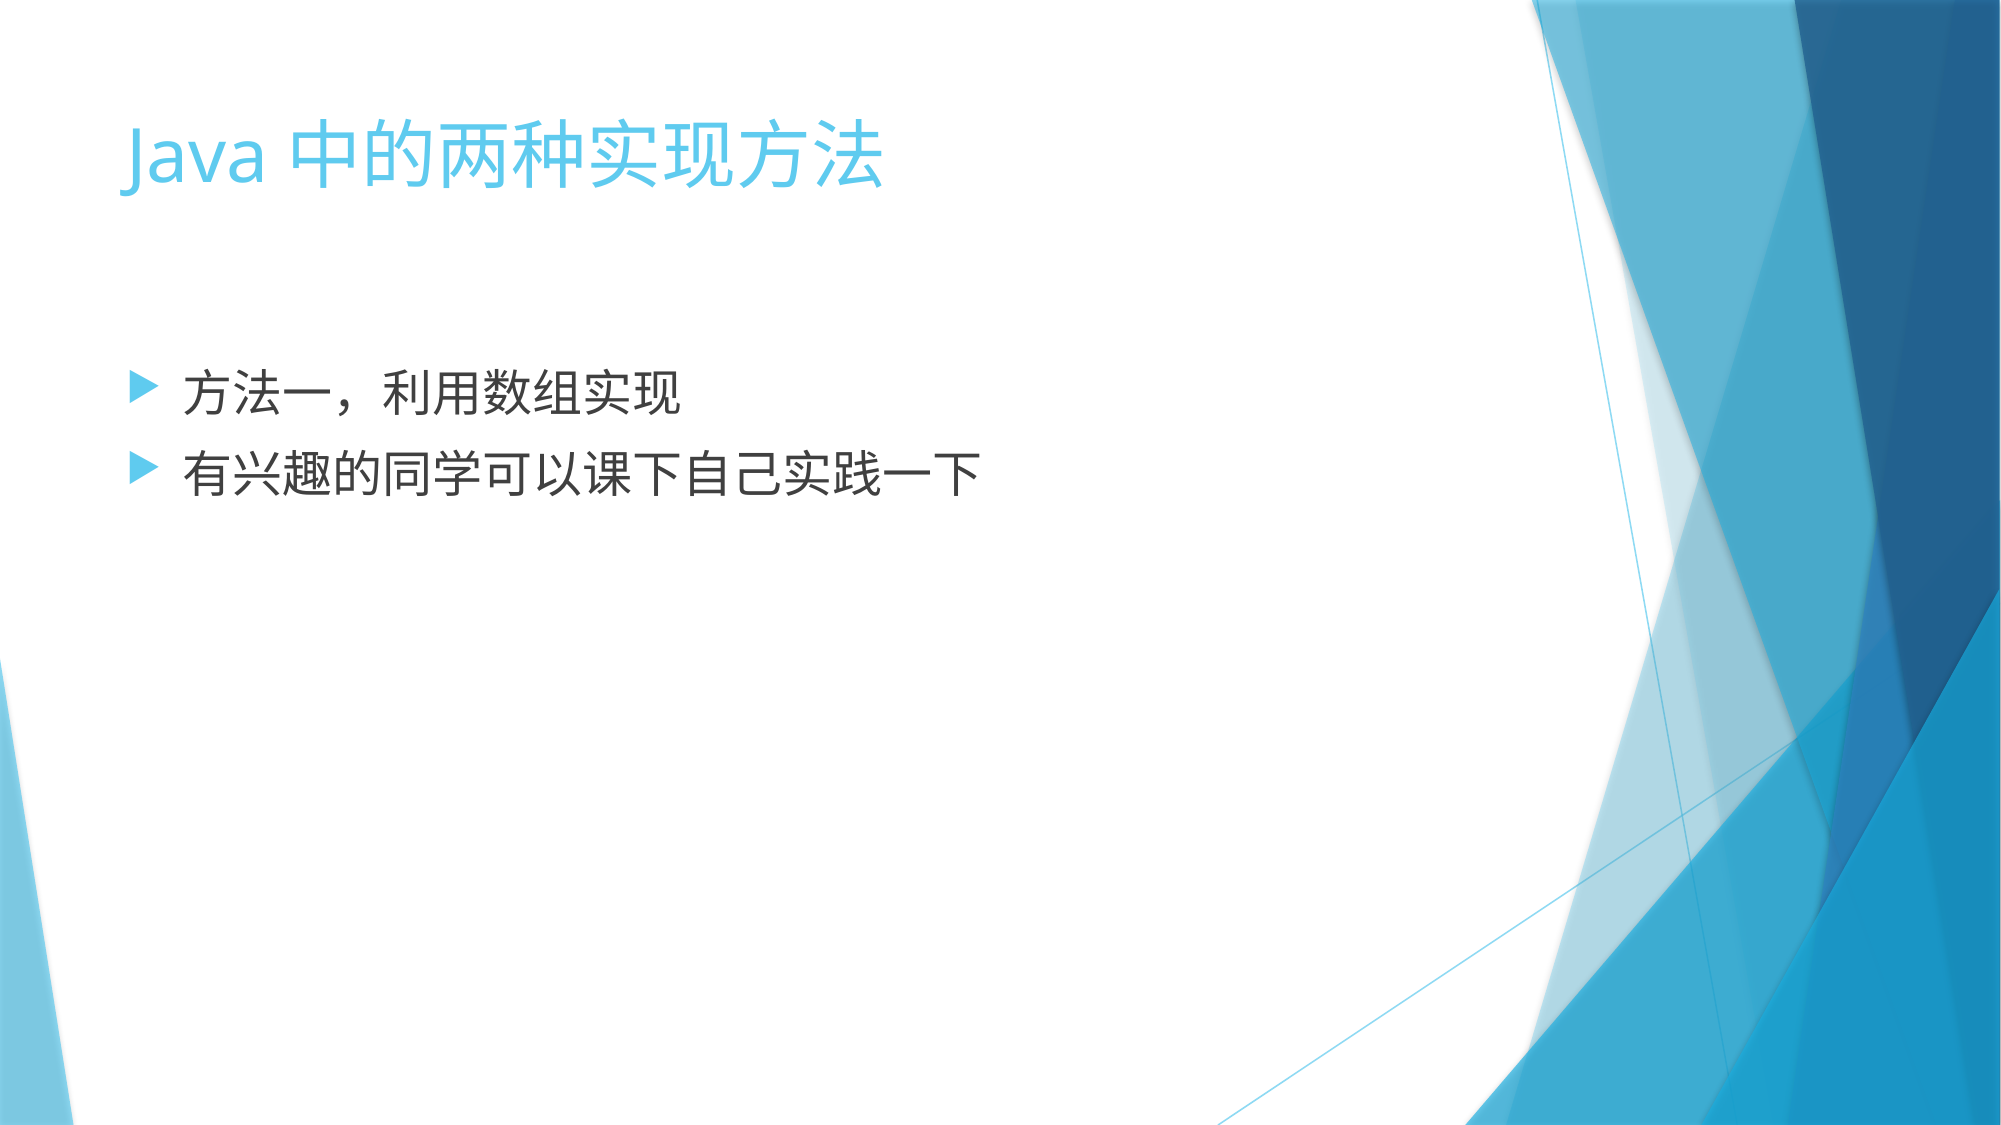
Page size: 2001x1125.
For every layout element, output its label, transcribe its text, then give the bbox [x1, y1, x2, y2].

title Java中的两种实现方法 [111, 99, 1522, 317]
list 方法一，利用数组实现 有兴趣的同学可以课下自己实践一下 [111, 354, 1522, 992]
